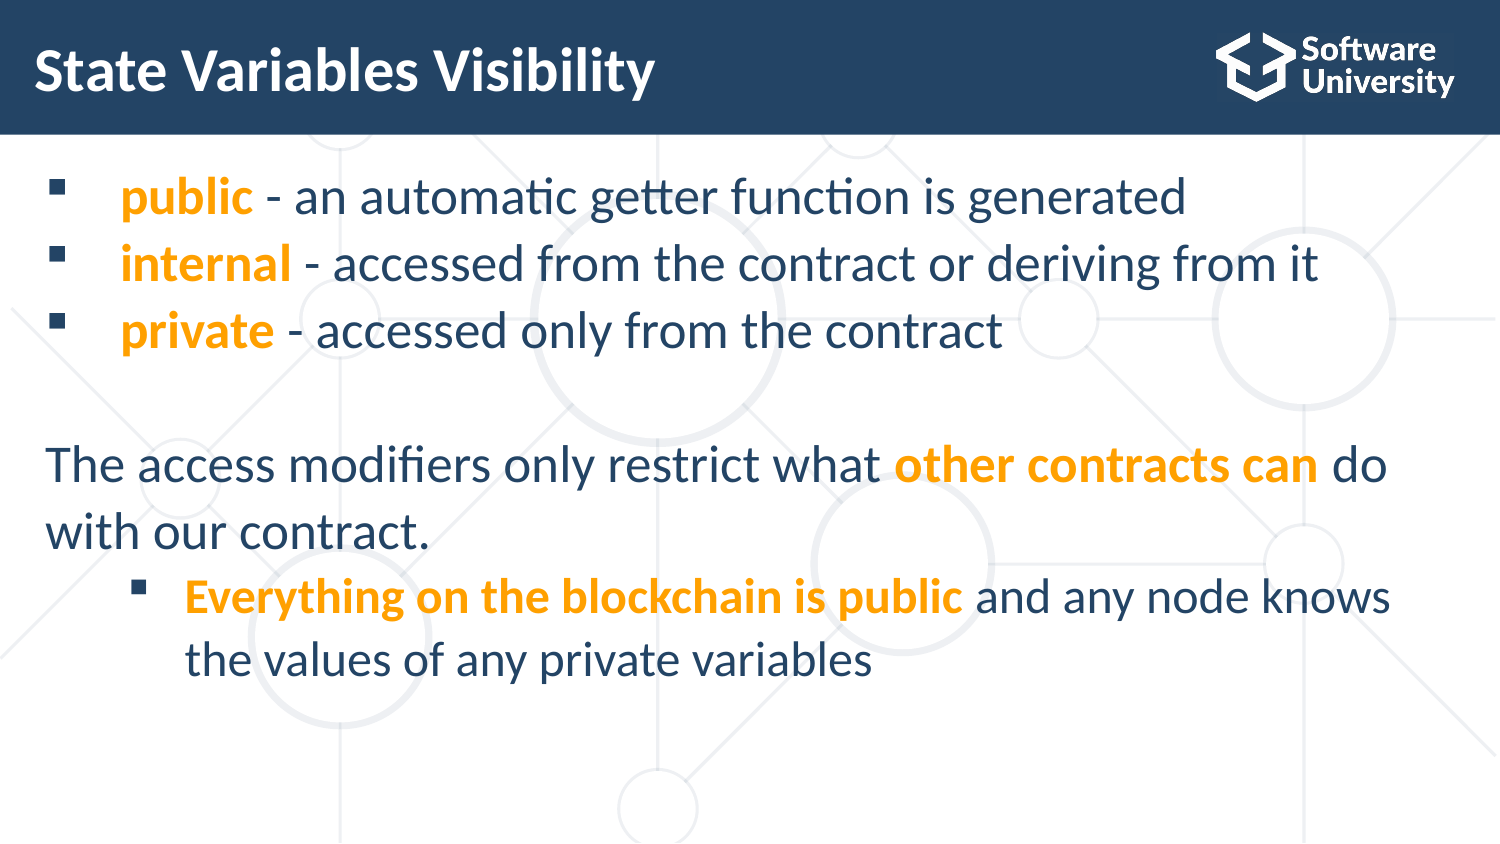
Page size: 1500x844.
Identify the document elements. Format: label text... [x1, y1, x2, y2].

list public - an automatic getter function is generated internal - accessed from the contract or deriving from it private - accessed only from the contract The access modifiers only restrict what other contracts can do with our contract. Everything on the blockchain is public and any node knows the values of any private variables [23, 147, 1478, 788]
title State Variables Visibility [23, 12, 1193, 121]
picture [1216, 32, 1455, 102]
